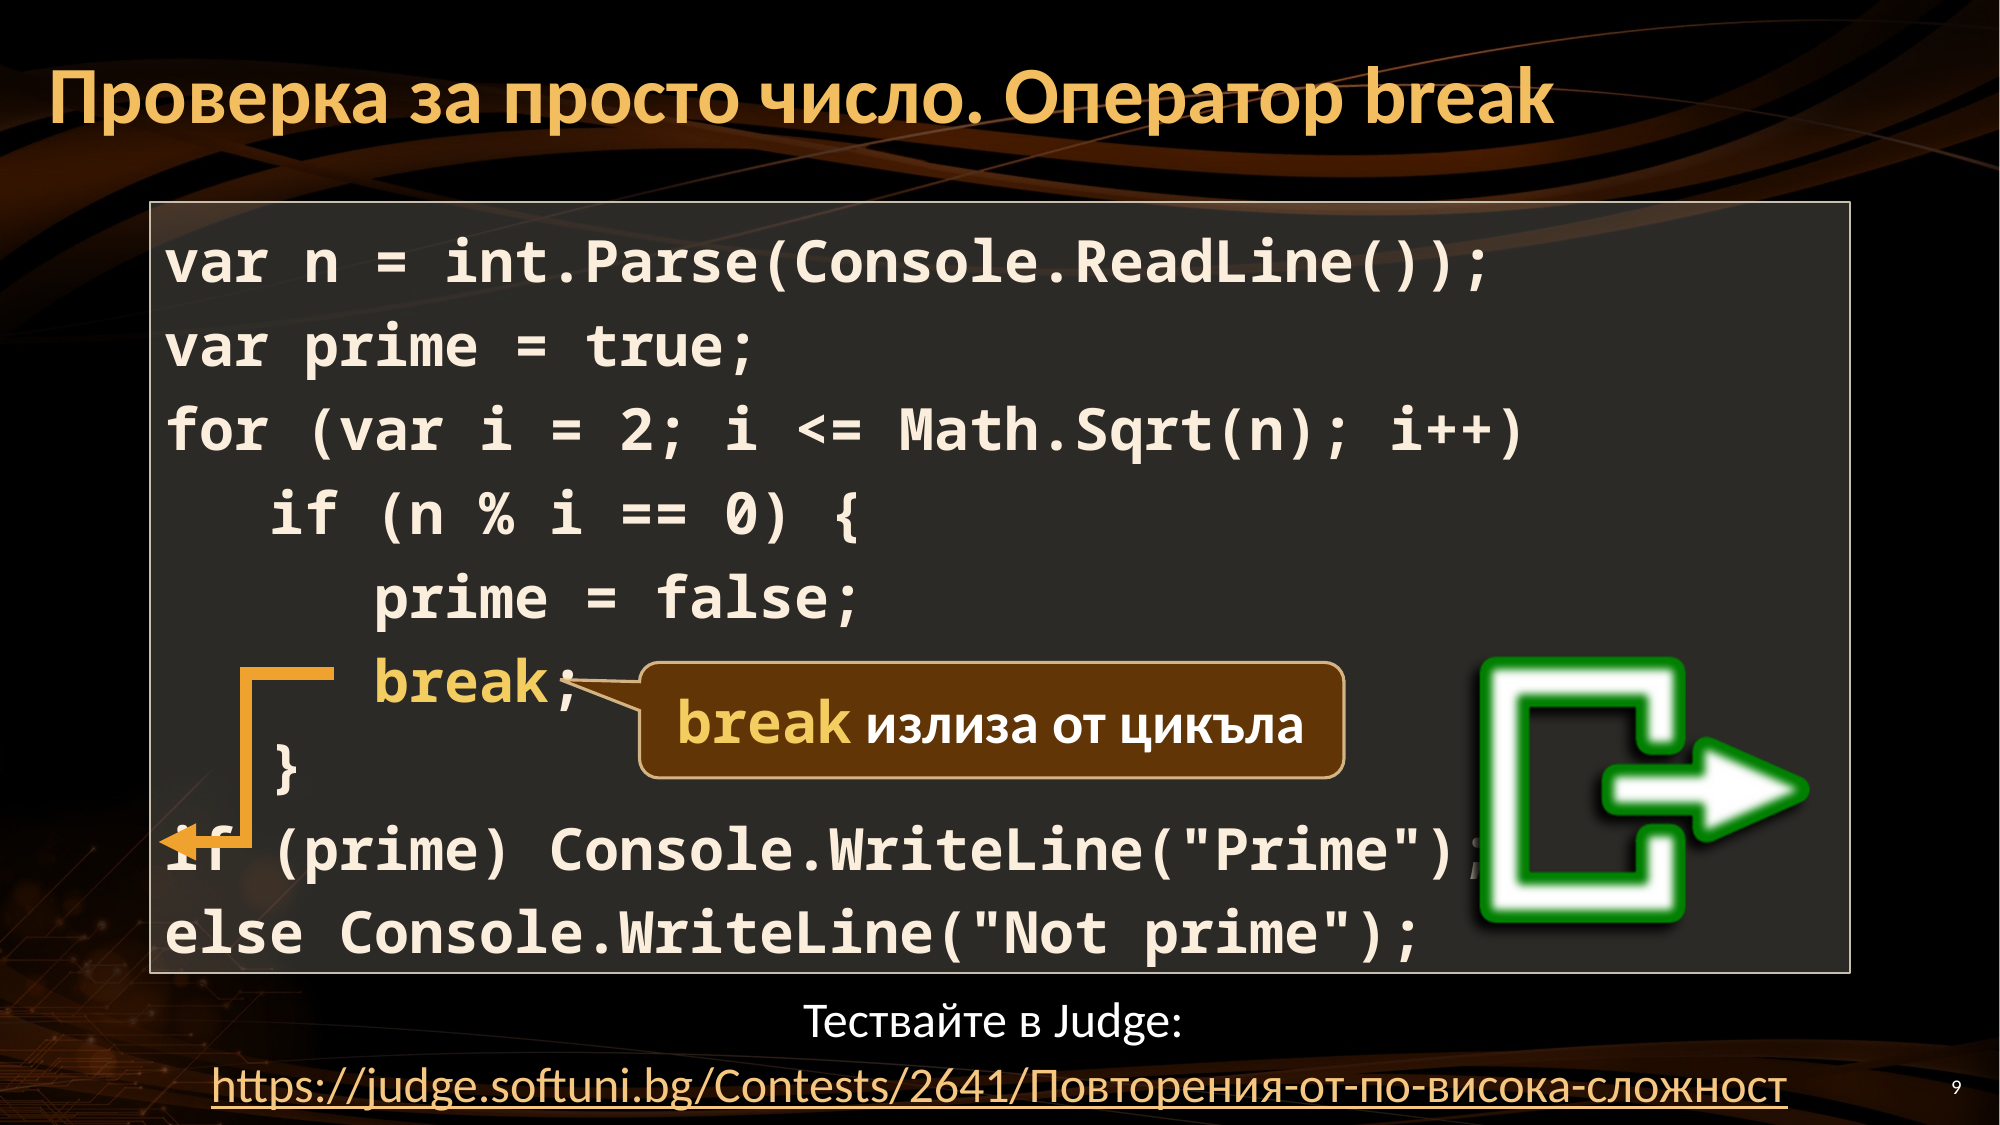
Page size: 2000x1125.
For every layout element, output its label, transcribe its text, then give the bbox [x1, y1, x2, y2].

text_box Тествайте в Judge: https://judge.softuni.bg/Contests/2641/Повторения-от-по-висока-сложност [189, 976, 1809, 1120]
slide_number 9 [1897, 1070, 1968, 1103]
text_box var n = int.Parse(Console.ReadLine()); var prime = true; for (var i = 2; i <= Math.Sqrt(n); i++) if (n % i == 0) { prime = false; break; } if (prime) Console.WriteLine("Prime"); else Console.WriteLine("Not prime"); [149, 202, 1851, 973]
picture [0, 0, 2000, 1125]
title Проверка за просто число. Оператор break [30, 6, 1968, 189]
text_box break излиза от цикъла [559, 661, 1346, 779]
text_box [158, 673, 334, 842]
